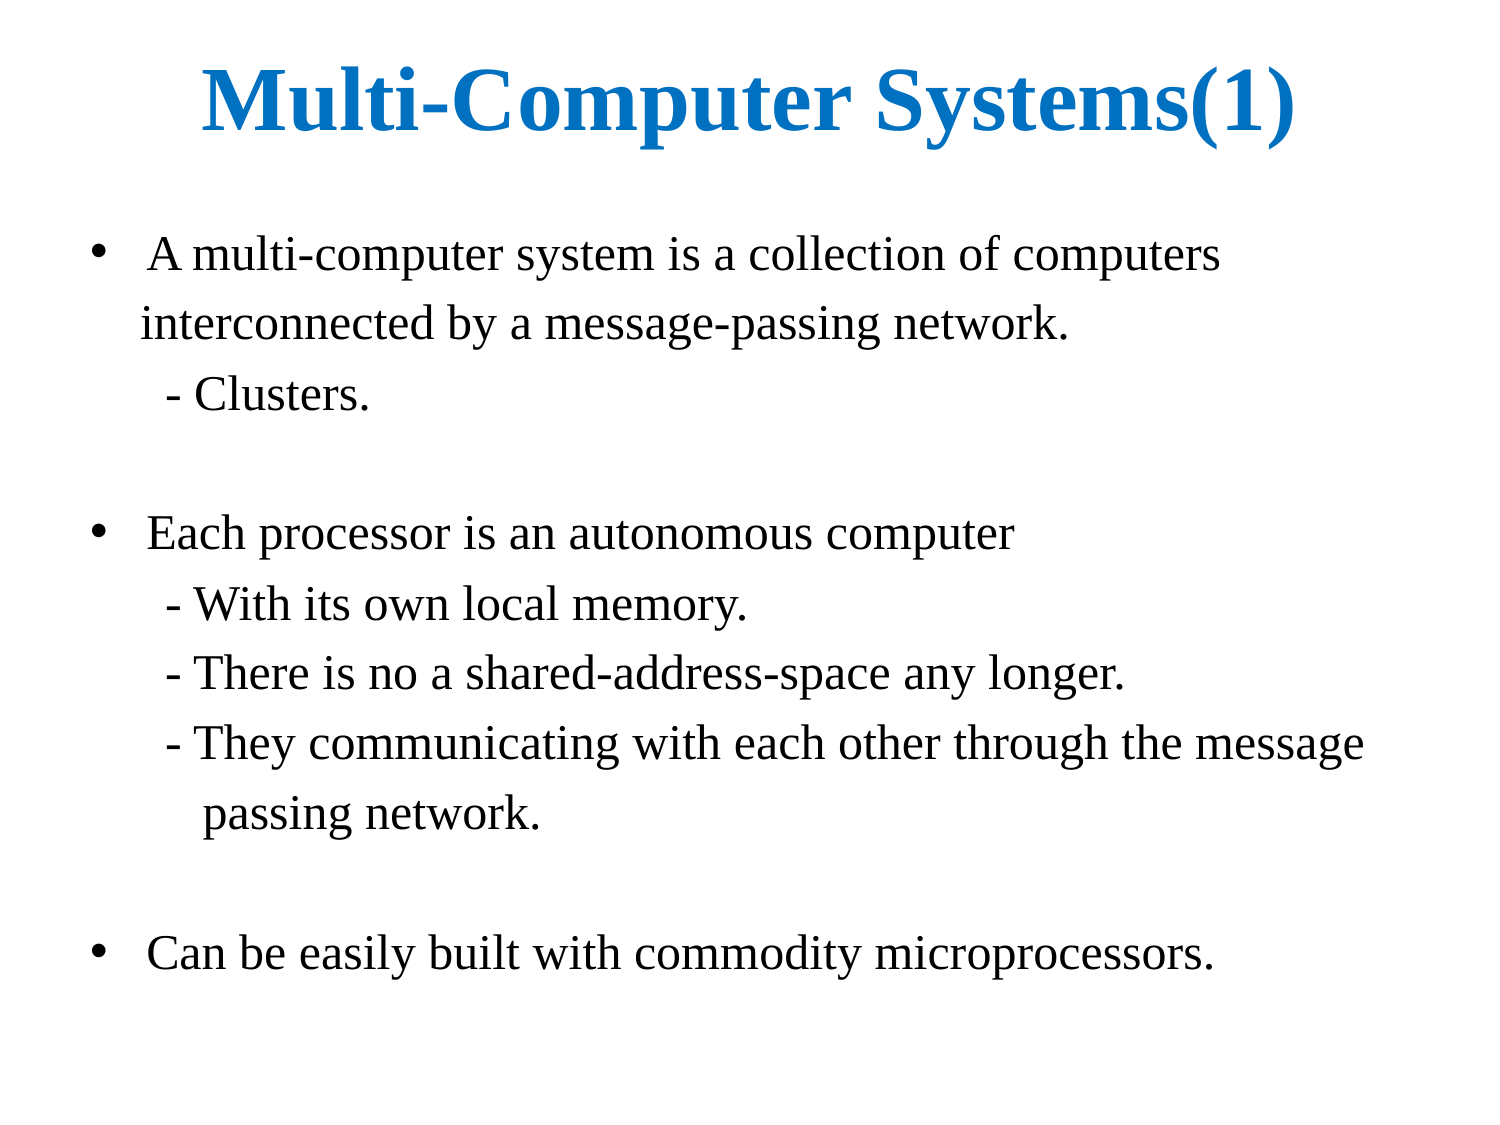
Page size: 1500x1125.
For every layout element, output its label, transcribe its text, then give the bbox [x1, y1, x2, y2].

title Multi-Computer Systems(1) [75, 24, 1425, 163]
list A multi-computer system is a collection of computers interconnected by a message-passing network. - Clusters. Each processor is an autonomous computer - With its own local memory. - There is no a shared-address-space any longer. - They communicating with each other through the message passing network. Can be easily built with commodity microprocessors. [75, 212, 1450, 1050]
